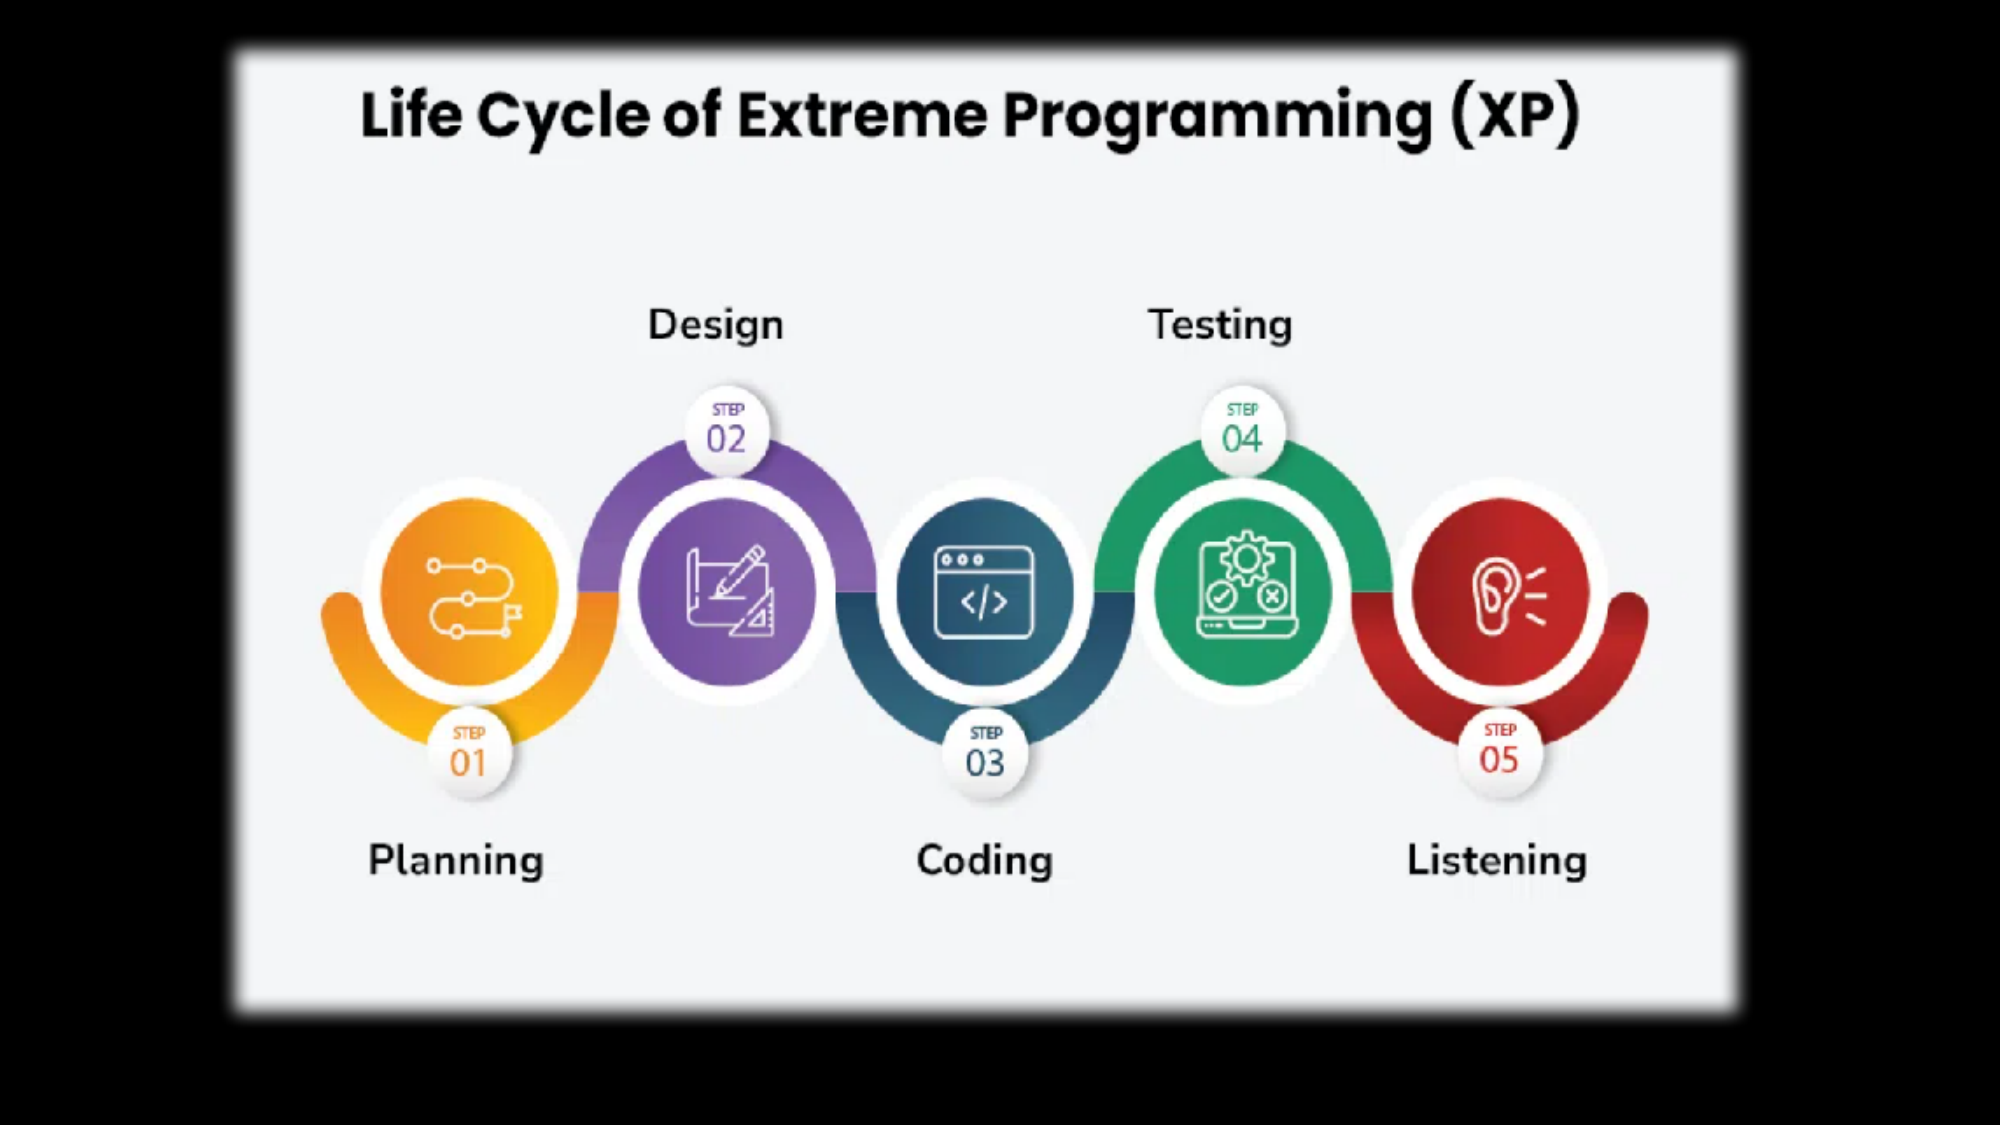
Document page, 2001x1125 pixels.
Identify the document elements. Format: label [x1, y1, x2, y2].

picture [217, 32, 1755, 1031]
